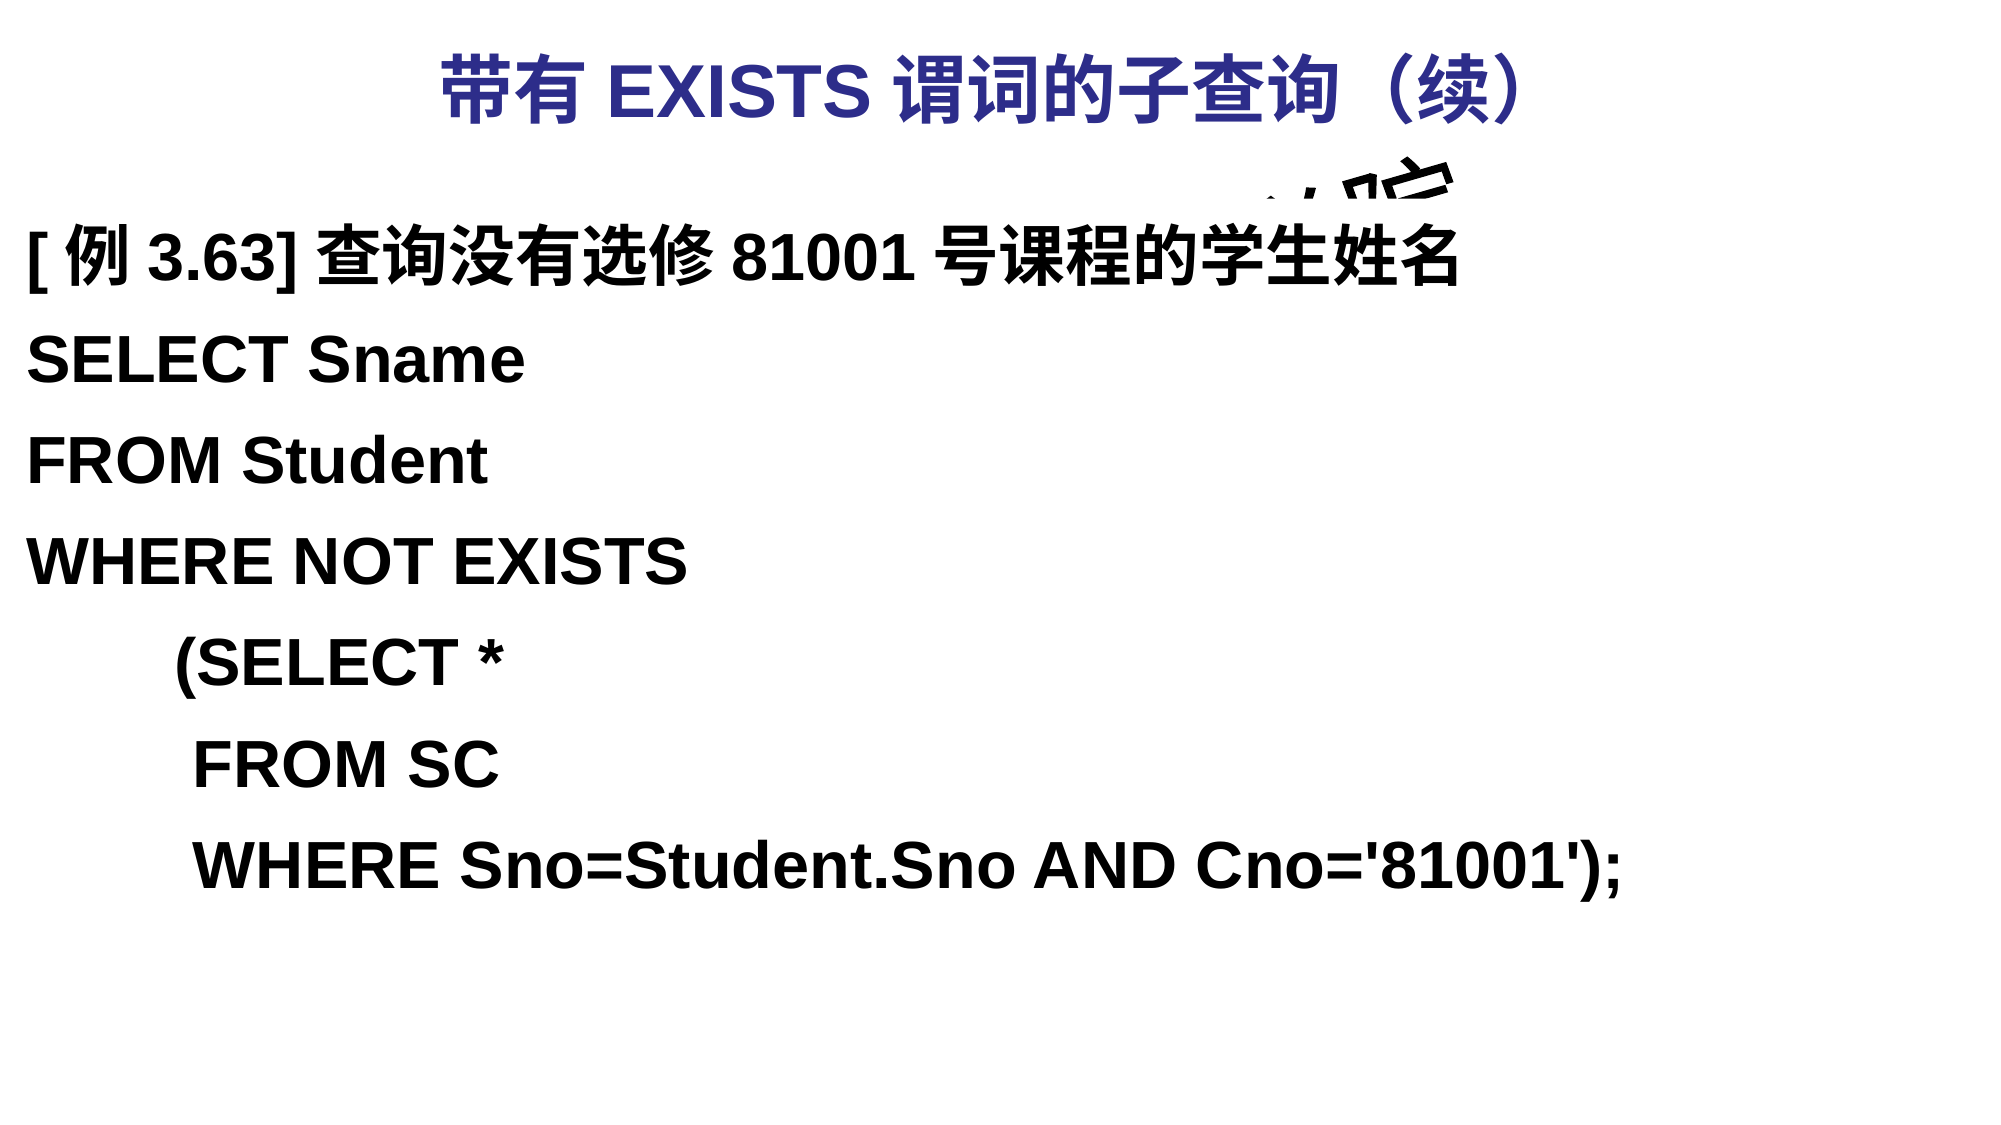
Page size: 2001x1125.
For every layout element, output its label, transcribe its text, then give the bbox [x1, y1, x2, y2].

list [例3.63]查询没有选修81001号课程的学生姓名 SELECT Sname FROM Student WHERE NOT EXISTS (SELECT * FROM SC WHERE Sno=Student.Sno AND Cno='81001'); [11, 198, 1993, 1107]
title 带有EXISTS谓词的子查询（续） [102, 0, 1903, 181]
